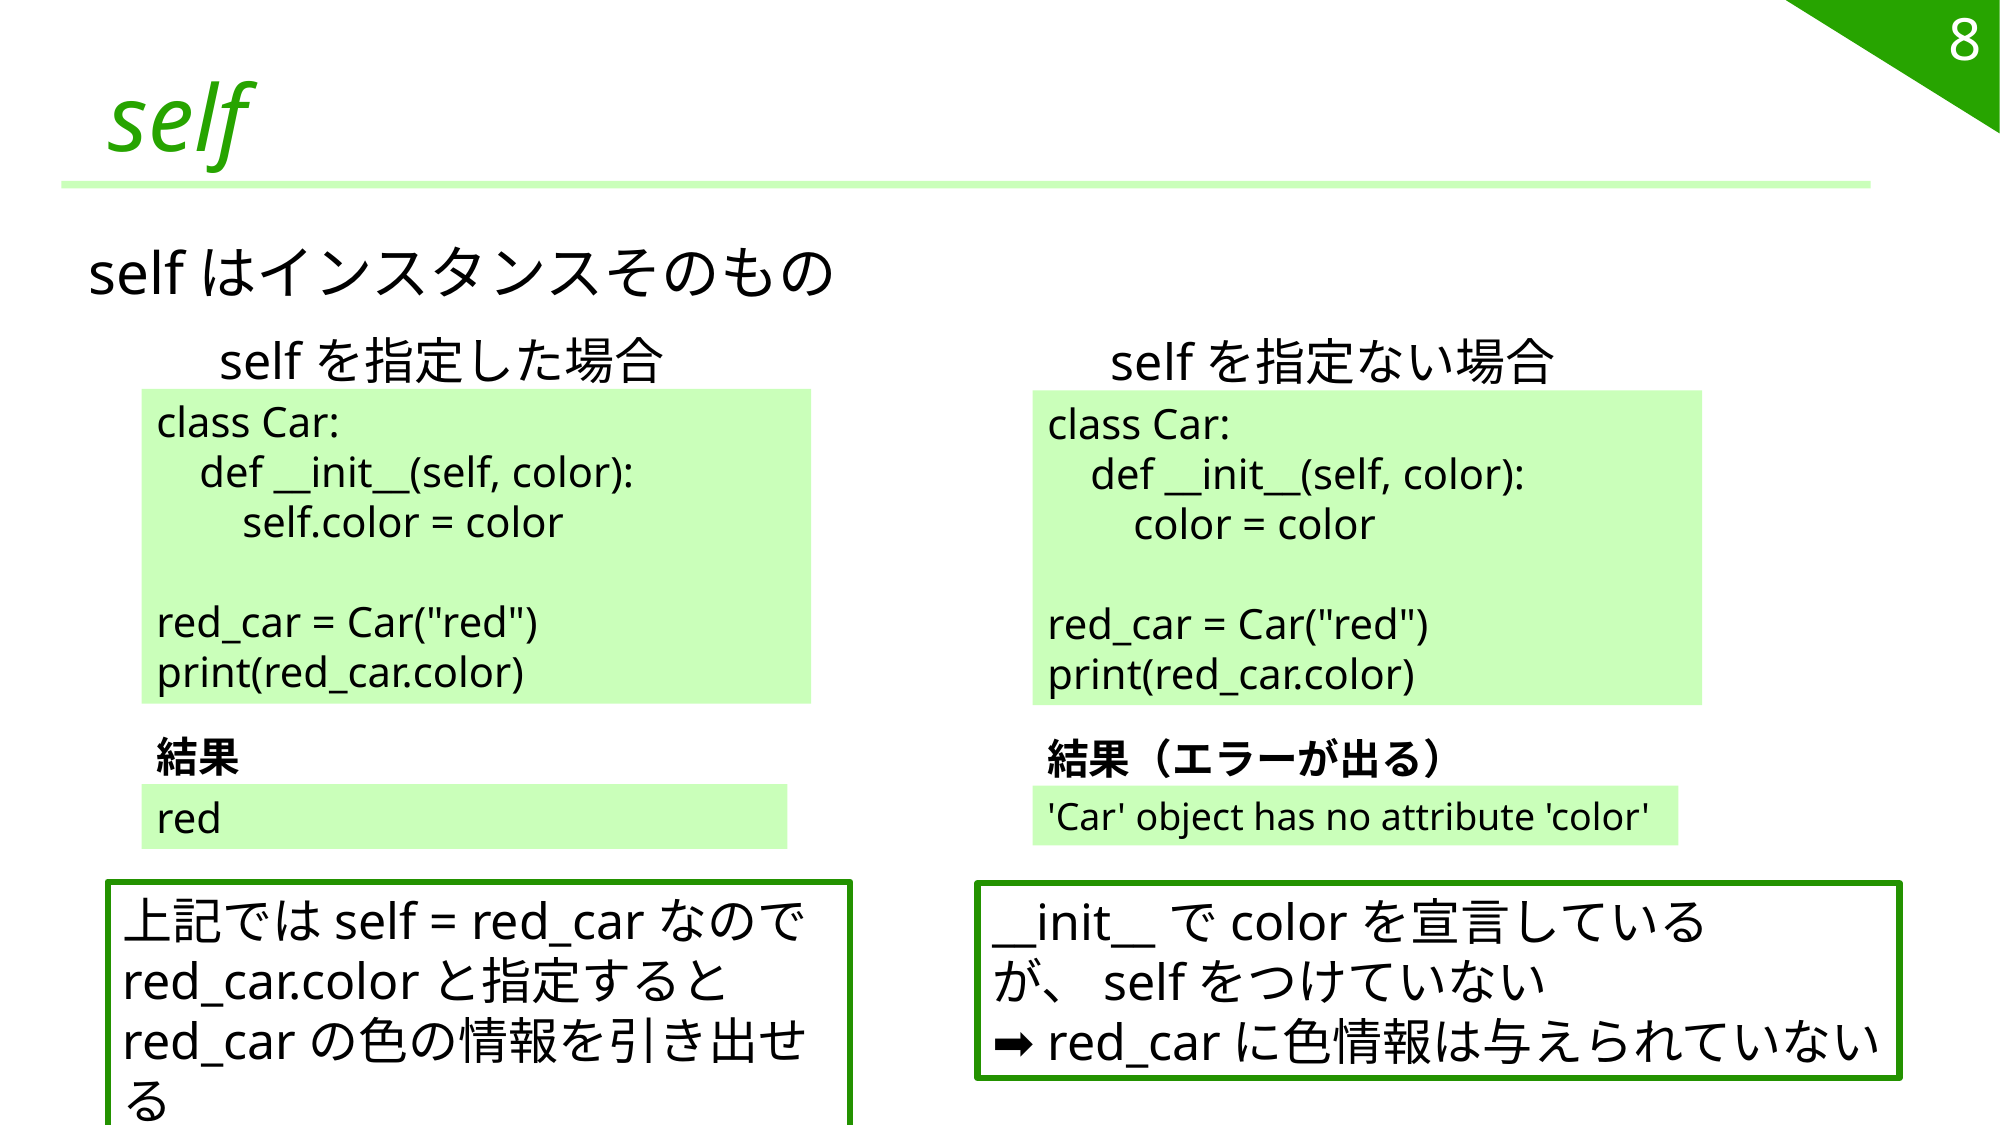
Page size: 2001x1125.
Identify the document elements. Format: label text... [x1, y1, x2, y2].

text_box 上記ではself = red_carなので red_car.colorと指定すると red_carの色の情報を引き出せる [107, 881, 850, 1125]
text_box selfを指定した場合 [205, 321, 684, 397]
text_box class Car: def __init__(self, color): self.color = color red_car = Car("red") print(red_car.color) [141, 388, 812, 704]
text_box selfを指定ない場合 [1096, 323, 1575, 399]
slide_number 8 [1714, 11, 1997, 72]
text_box red [141, 784, 788, 849]
text_box class Car: def __init__(self, color): color = color red_car = Car("red") print(red_car.color) [1032, 390, 1703, 706]
list selfはインスタンスそのもの [73, 194, 1883, 353]
title self [93, 44, 1904, 178]
text_box 結果（エラーが出る） [1032, 725, 1650, 785]
text_box __init__でcolorを宣言しているが、selfをつけていない ➡ red_carに色情報は与えられていない [977, 883, 1900, 1078]
text_box 'Car' object has no attribute 'color' [1032, 785, 1679, 846]
text_box 結果 [141, 723, 759, 784]
